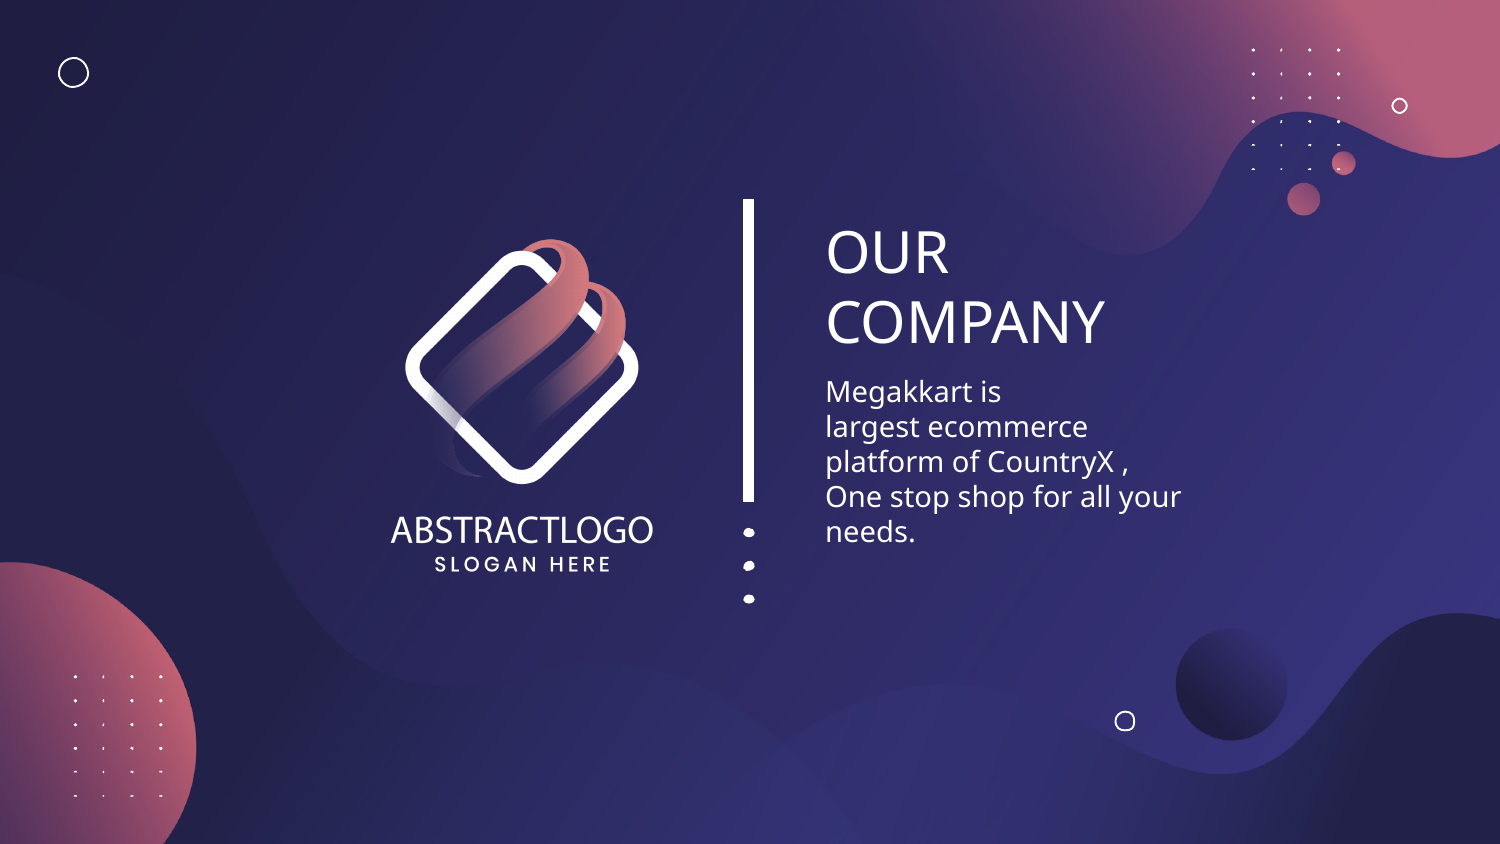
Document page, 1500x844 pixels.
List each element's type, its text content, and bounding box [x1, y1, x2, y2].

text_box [1344, 56, 1408, 114]
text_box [57, 56, 1245, 114]
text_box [73, 674, 163, 797]
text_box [743, 198, 757, 604]
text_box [1251, 48, 1341, 171]
title OUR COMPANY [810, 211, 1123, 358]
list Megakkart is largest ecommerce platform of CountryX , One stop shop for all your needs. [810, 358, 1207, 654]
picture [0, 0, 1500, 844]
